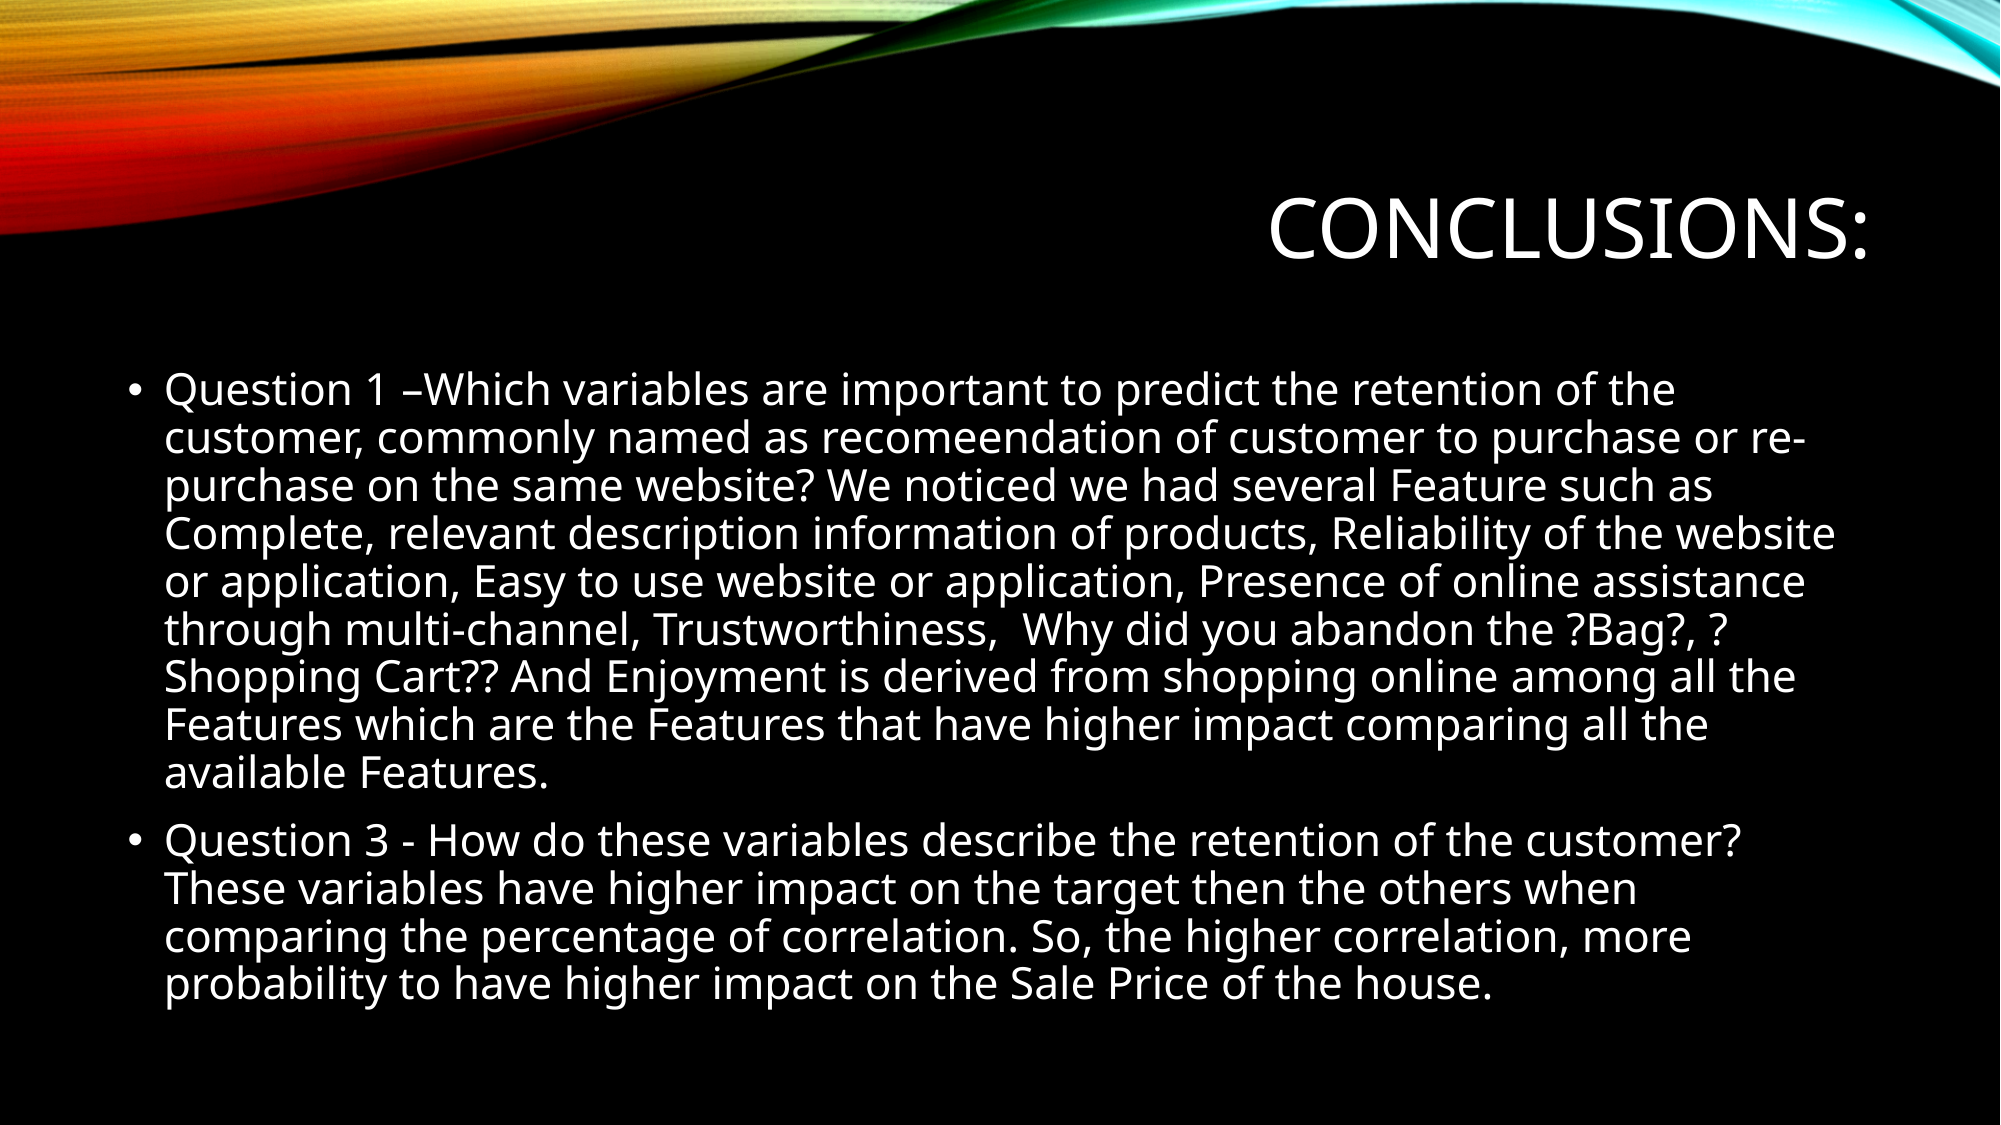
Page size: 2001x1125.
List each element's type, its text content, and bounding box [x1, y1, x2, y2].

list Question 1 –Which variables are important to predict the retention of the customer, commonly named as recomeendation of customer to purchase or re-purchase on the same website? We noticed we had several Feature such as Complete, relevant description information of products, Reliability of the website or application, Easy to use website or application, Presence of online assistance through multi-channel, Trustworthiness, Why did you abandon the ?Bag?, ?Shopping Cart?? And Enjoyment is derived from shopping online among all the Features which are the Features that have higher impact comparing all the available Features. Question 3 - How do these variables describe the retention of the customer? These variables have higher impact on the target then the others when comparing the percentage of correlation. So, the higher correlation, more probability to have higher impact on the Sale Price of the house. [112, 360, 1888, 1021]
title Conclusions: [474, 125, 1888, 338]
picture [0, 0, 2000, 237]
